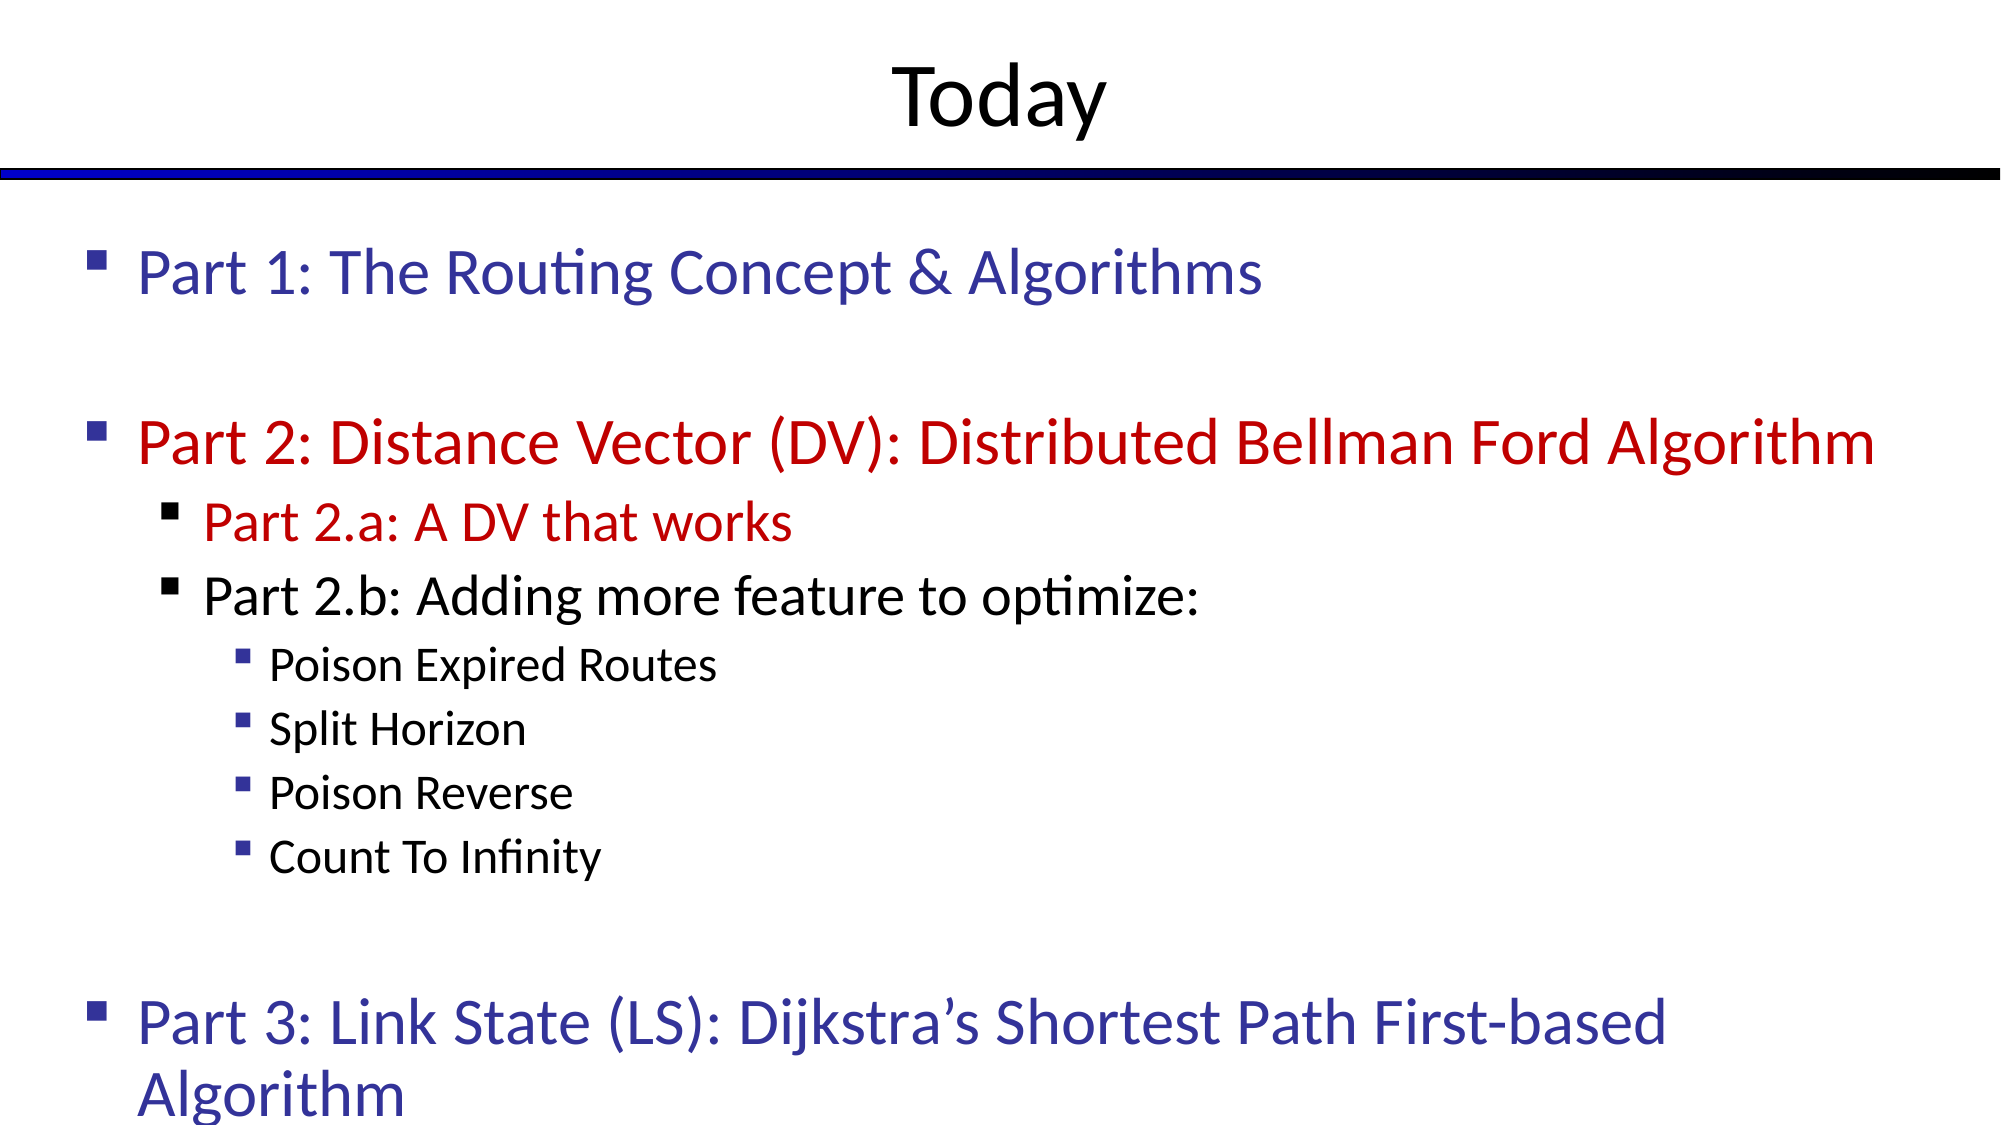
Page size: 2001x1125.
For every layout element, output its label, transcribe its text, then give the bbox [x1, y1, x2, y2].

list Part 1: The Routing Concept & Algorithms Part 2: Distance Vector (DV): Distributed Bellman Ford Algorithm Part 2.a: A DV that works Part 2.b: Adding more feature to optimize: Poison Expired Routes Split Horizon Poison Reverse Count To Infinity Part 3: Link State (LS): Dijkstra’s Shortest Path First-based Algorithm [66, 228, 1938, 1006]
title Today [0, 0, 2000, 184]
